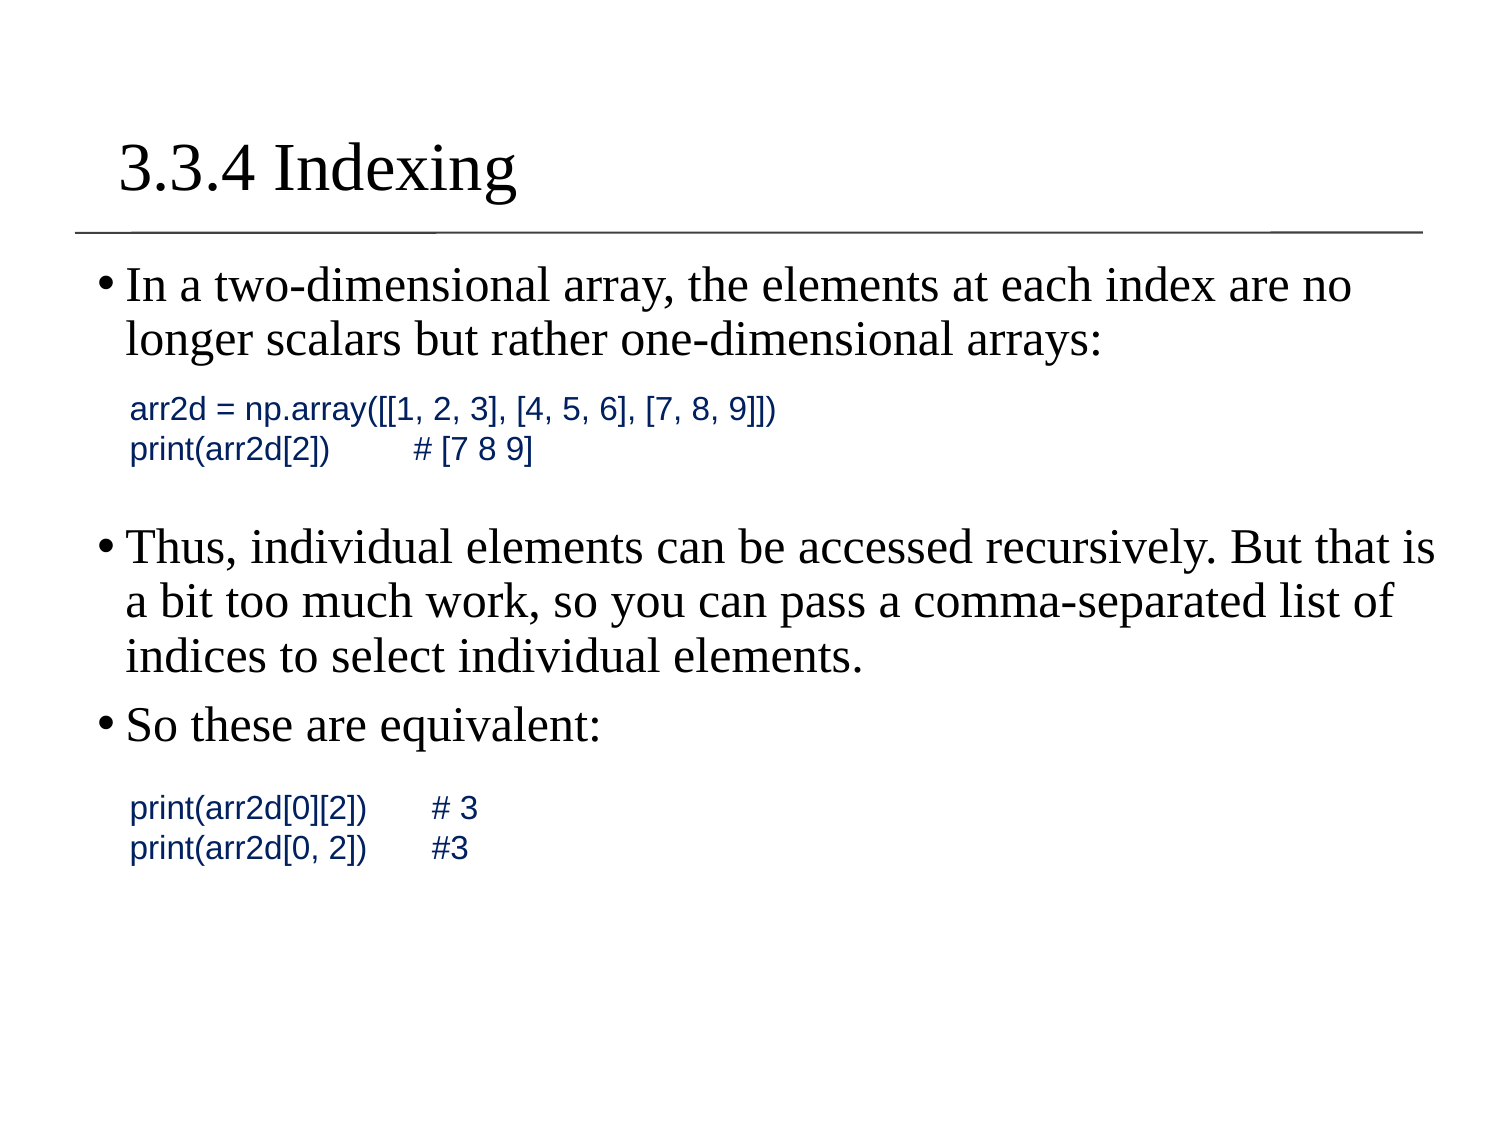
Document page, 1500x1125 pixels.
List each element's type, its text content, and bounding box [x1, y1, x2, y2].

title 3.3.4 Indexing [103, 59, 1397, 250]
text_box arr2d = np.array([[1, 2, 3], [4, 5, 6], [7, 8, 9]]) print(arr2d[2]) # [7 8 9] print(arr2d[0][2]) # 3 print(arr2d[0, 2]) #3 [114, 379, 1386, 874]
list In a two-dimensional array, the elements at each index are no longer scalars but rather one-dimensional arrays: Thus, individual elements can be accessed recursively. But that is a bit too much work, so you can pass a comma-separated list of indices to select individual elements. So these are equivalent: [82, 250, 1467, 1093]
